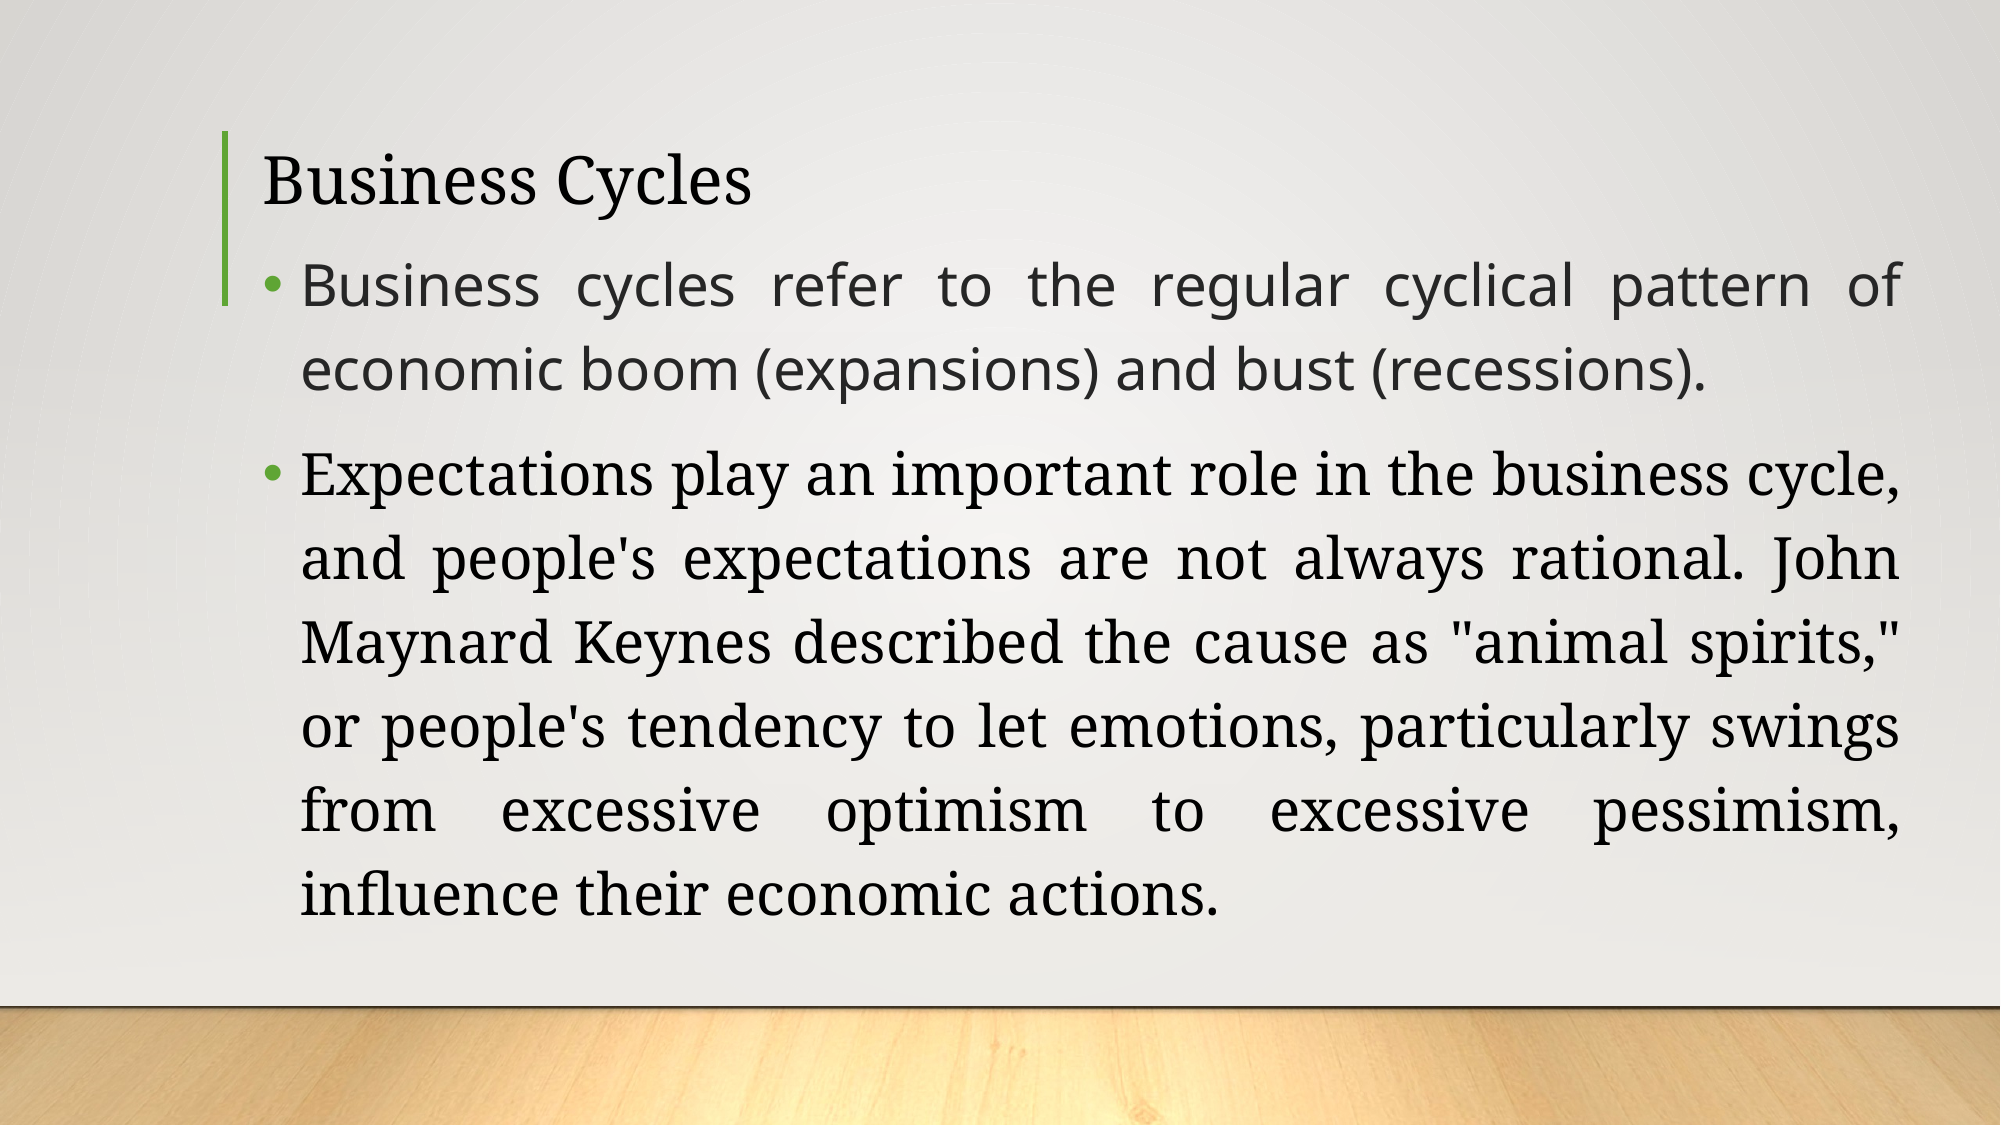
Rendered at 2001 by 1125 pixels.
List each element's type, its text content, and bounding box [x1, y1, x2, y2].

picture [0, 1006, 2000, 1125]
list Business cycles refer to the regular cyclical pattern of economic boom (expansions) and bust (recessions). Expectations play an important role in the business cycle, and people's expectations are not always rational. John Maynard Keynes described the cause as "animal spirits," or people's tendency to let emotions, particularly swings from excessive optimism to excessive pessimism, influence their economic actions. [247, 226, 1917, 837]
title Business Cycles [247, 54, 1810, 226]
